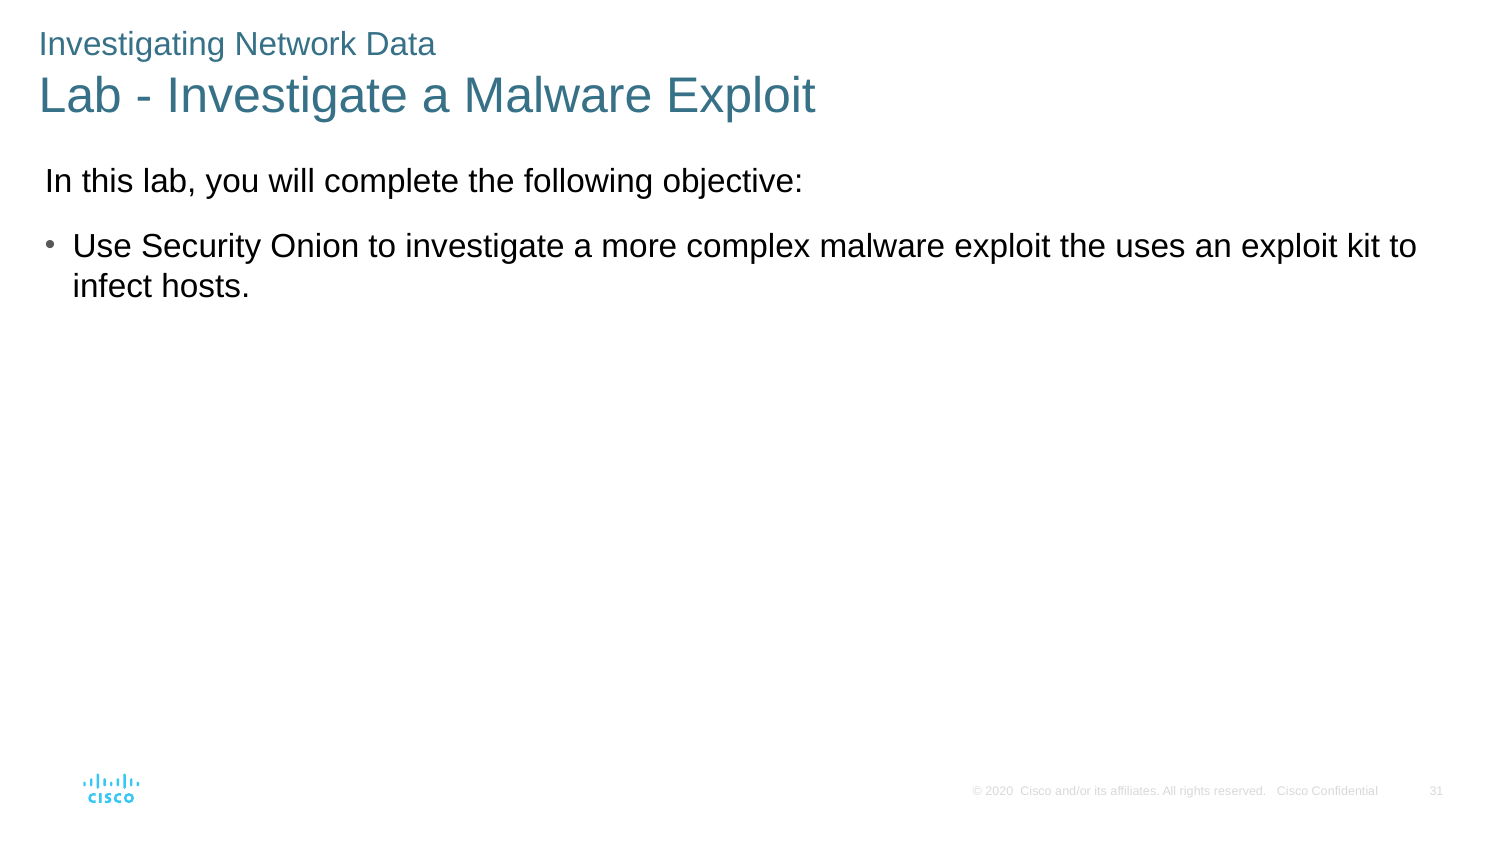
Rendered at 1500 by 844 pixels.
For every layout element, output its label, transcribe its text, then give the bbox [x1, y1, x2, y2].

text_box Investigating Network Data Lab - Investigate a Malware Exploit [23, 10, 1500, 135]
list In this lab, you will complete the following objective: Use Security Onion to investigate a more complex malware exploit the uses an exploit kit to infect hosts. [29, 151, 1452, 348]
